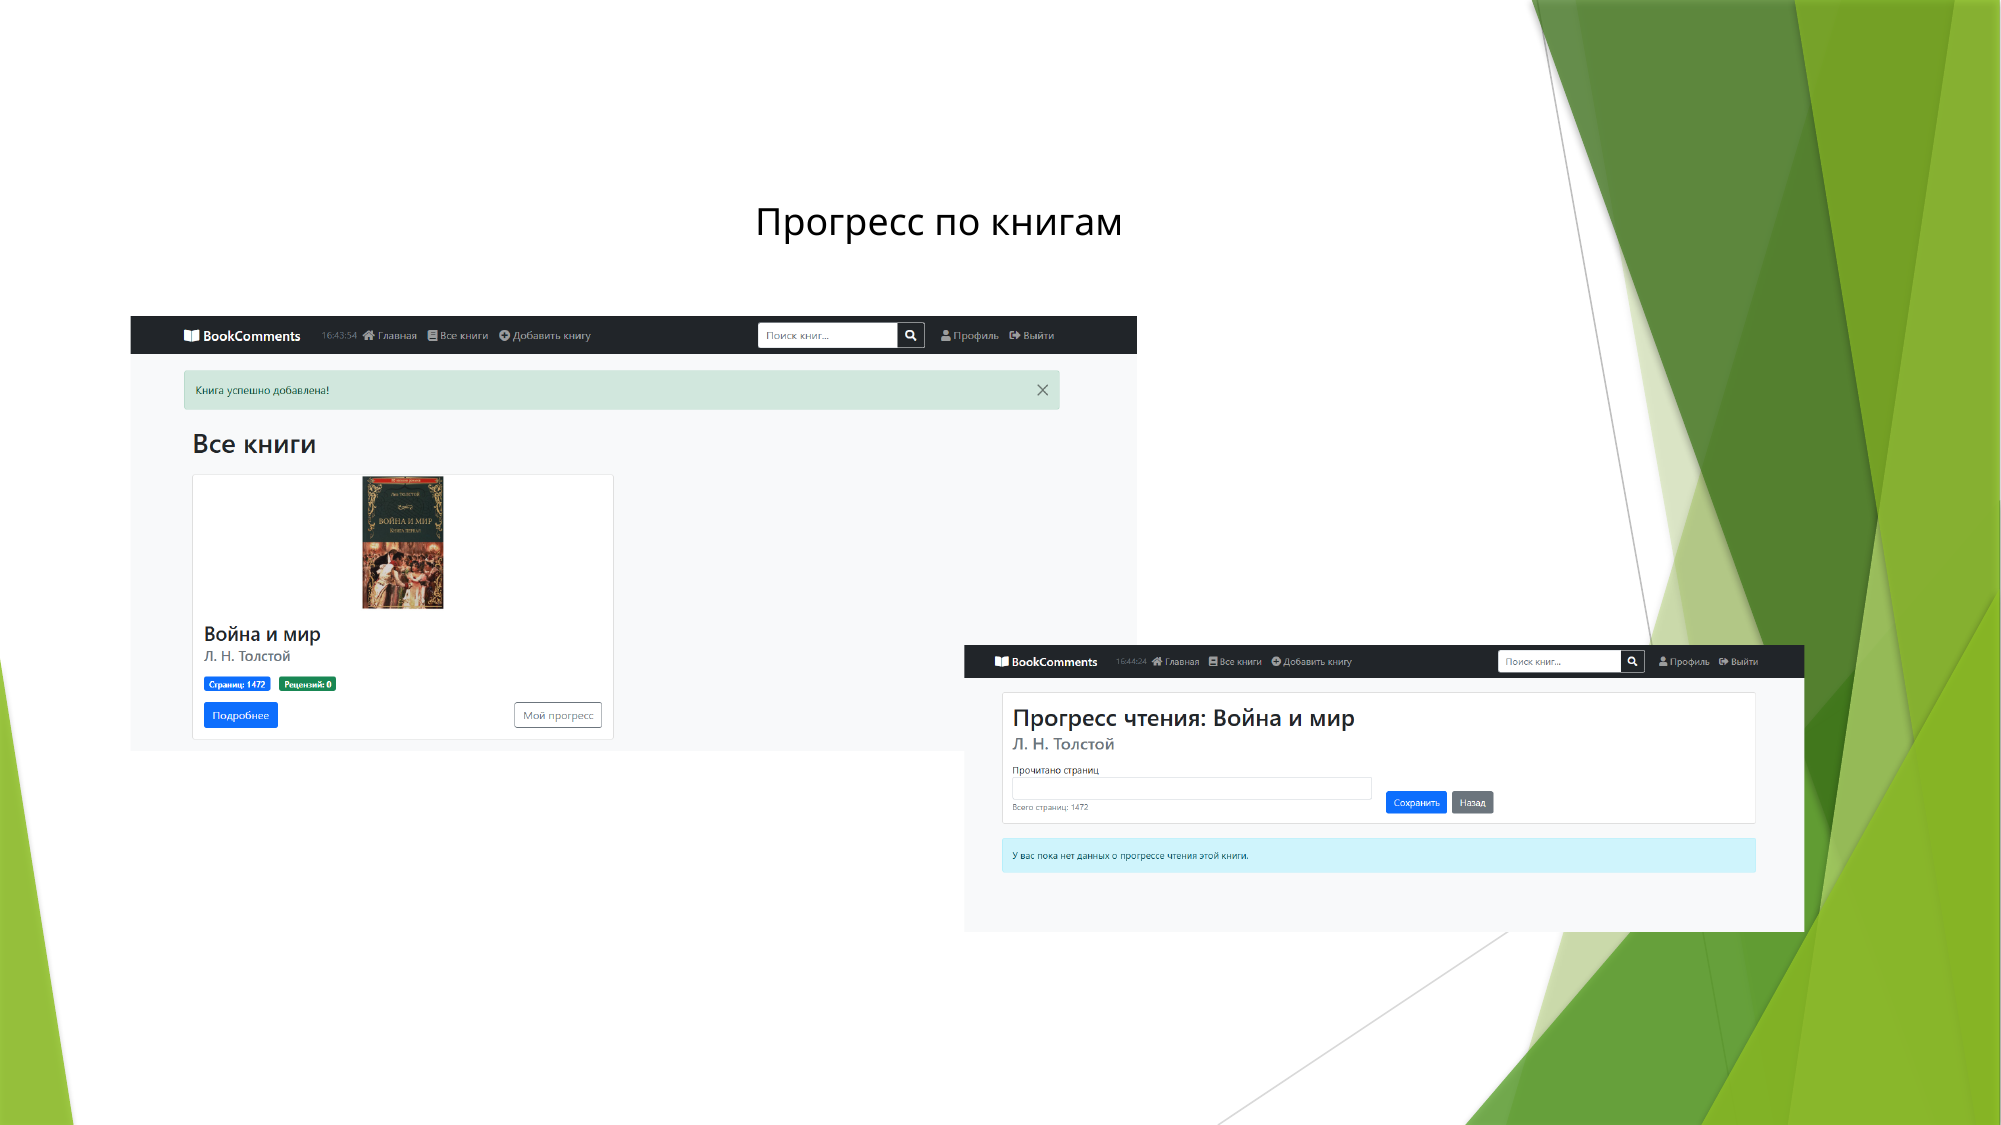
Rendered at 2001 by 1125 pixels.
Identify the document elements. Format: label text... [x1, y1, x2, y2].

text_box Прогресс по книгам [740, 190, 1139, 251]
picture [129, 316, 1805, 933]
